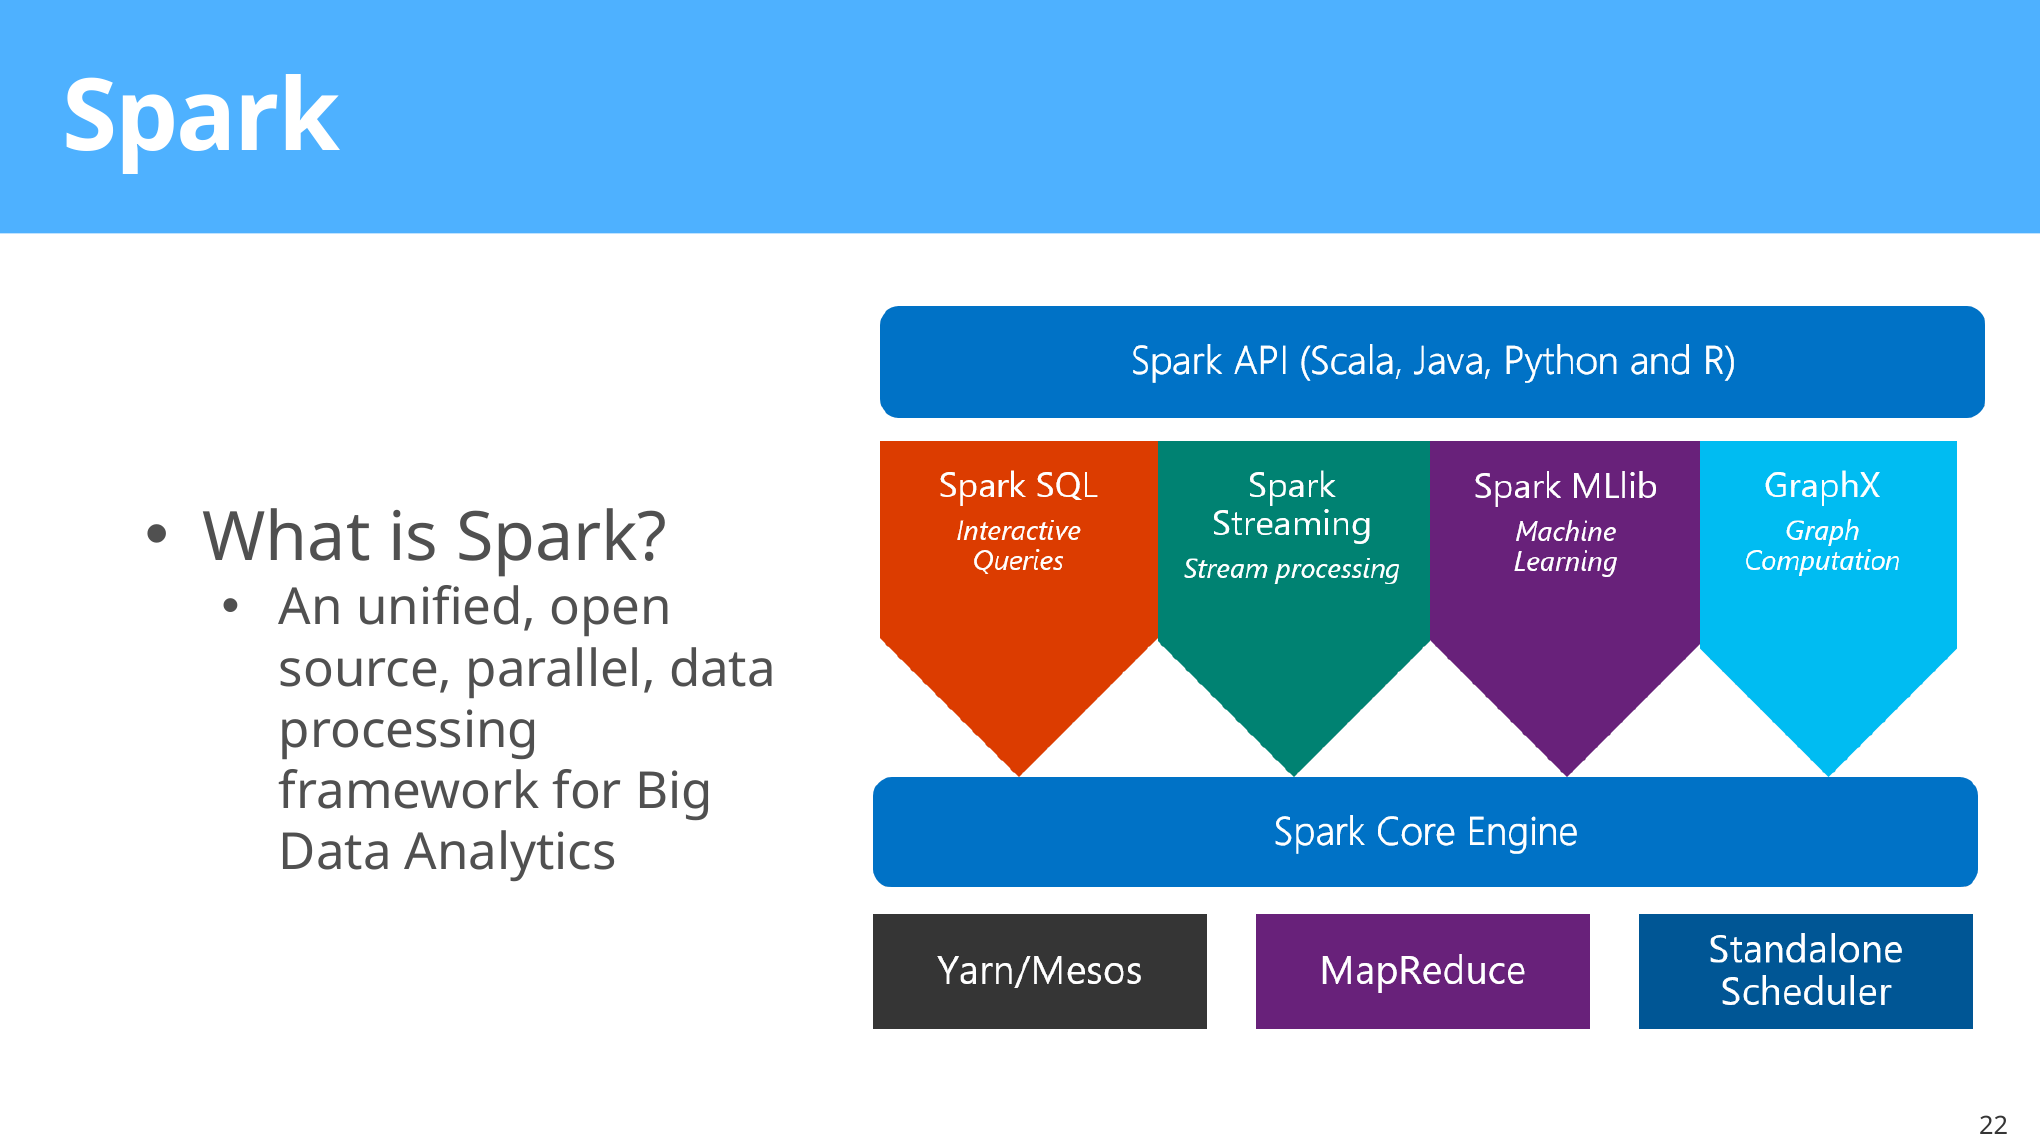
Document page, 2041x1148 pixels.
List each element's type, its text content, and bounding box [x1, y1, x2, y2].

text_box Spark [37, 48, 2009, 199]
text_box What is Spark? An unified, open source, parallel, data processing framework for Big Data Analytics [130, 484, 809, 888]
text_box 22 [1964, 1101, 2040, 1148]
picture [873, 306, 1985, 1038]
text_box [0, 0, 2041, 234]
